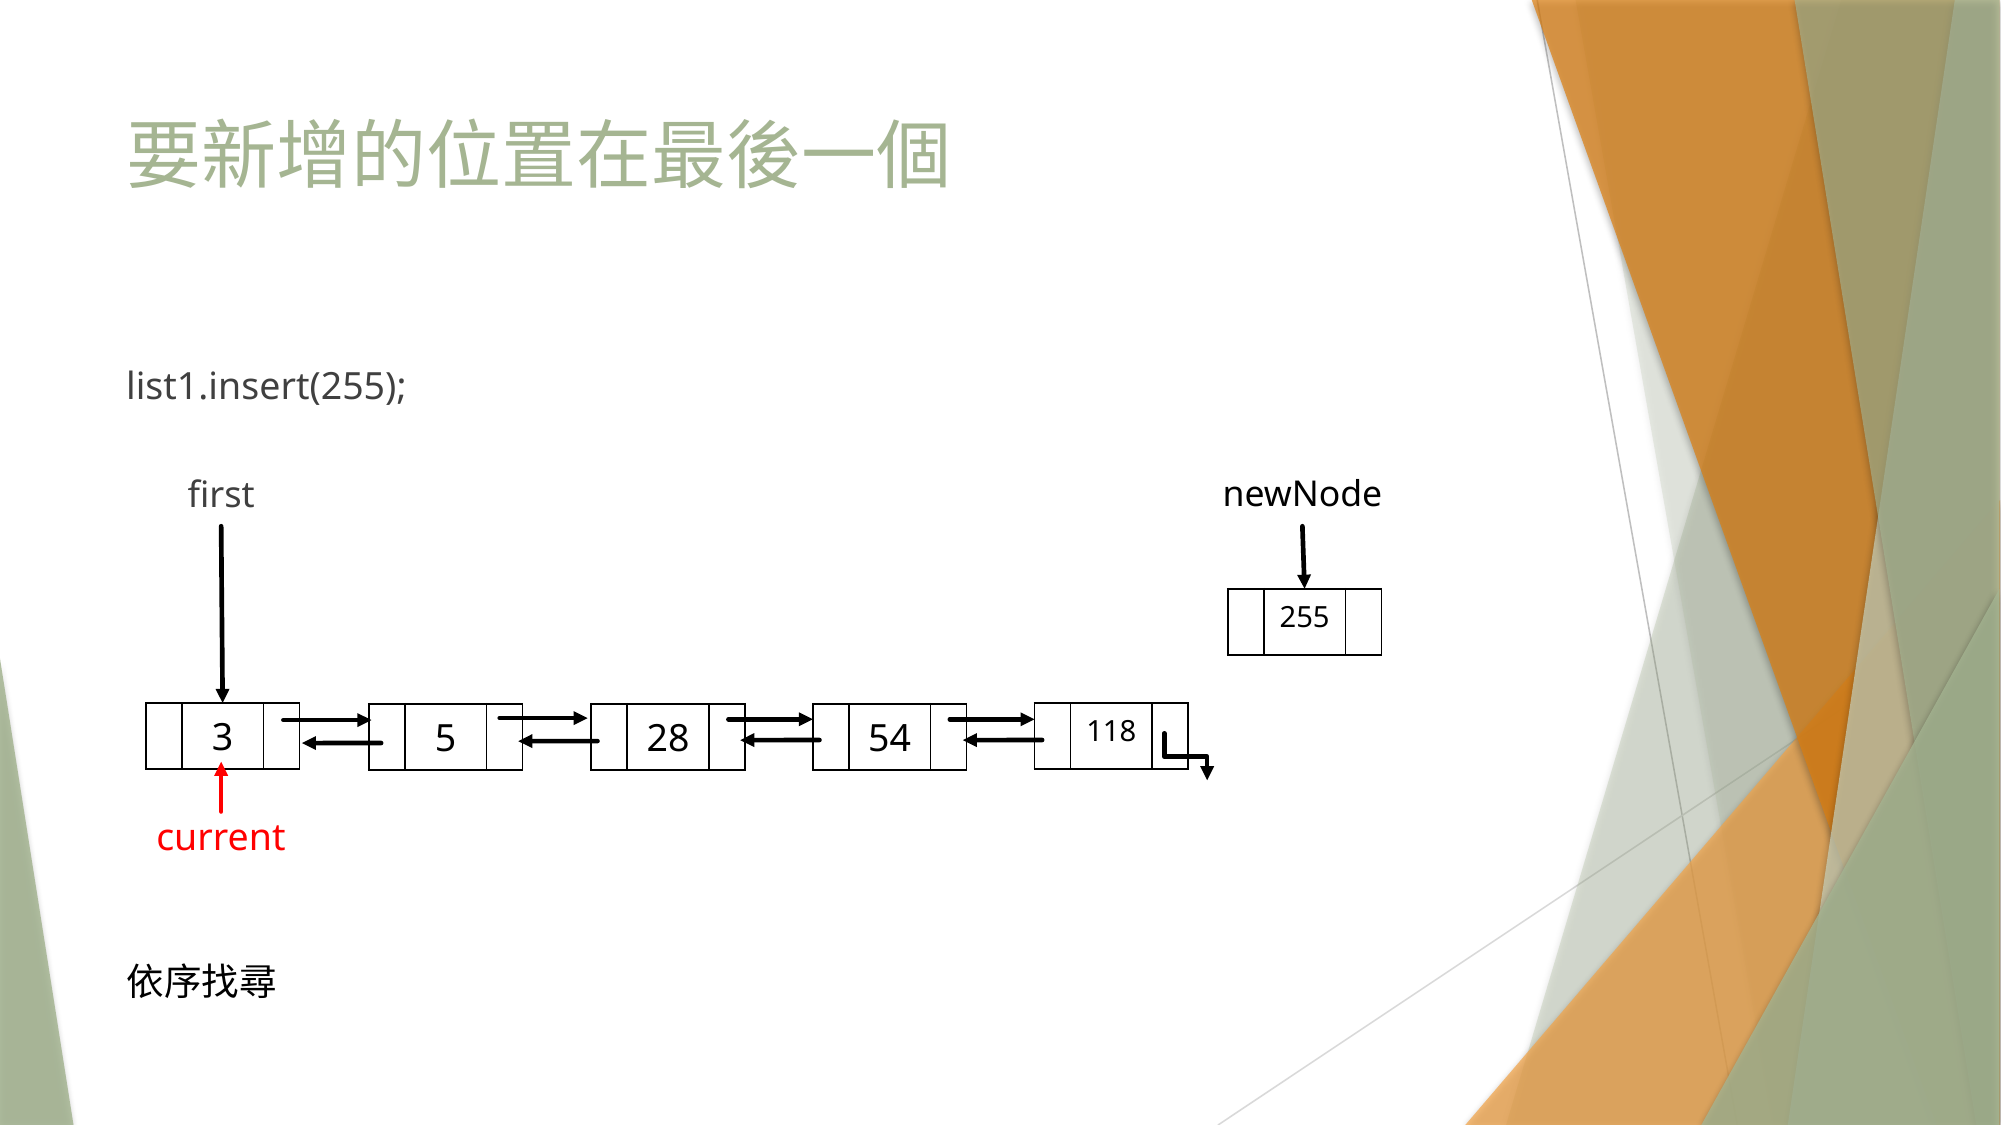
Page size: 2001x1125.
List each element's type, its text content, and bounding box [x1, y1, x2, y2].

table_header [710, 705, 744, 769]
table_header [814, 705, 848, 769]
table_header [1035, 704, 1070, 768]
text_box newNode [1207, 461, 1398, 527]
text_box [125, 761, 317, 871]
table_header 28 [628, 705, 708, 769]
table_header [1346, 590, 1381, 654]
table_header [592, 705, 626, 769]
table_header [931, 705, 966, 769]
text_box first [161, 461, 281, 527]
table_header 54 [850, 705, 930, 769]
table_header [1229, 590, 1263, 654]
table_header 5 [406, 705, 486, 769]
table_header [1153, 704, 1187, 768]
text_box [1161, 734, 1210, 779]
list list1.insert(255); [111, 354, 472, 424]
table_header [487, 705, 522, 769]
table_header 255 [1265, 590, 1345, 654]
table_header [264, 704, 299, 760]
table_header 3 [183, 704, 263, 760]
table_header [370, 705, 404, 769]
text_box 依序找尋 [112, 950, 292, 1011]
table_header 118 [1071, 704, 1151, 768]
title 要新增的位置在最後一個 [111, 99, 1522, 317]
table_header [147, 704, 181, 760]
